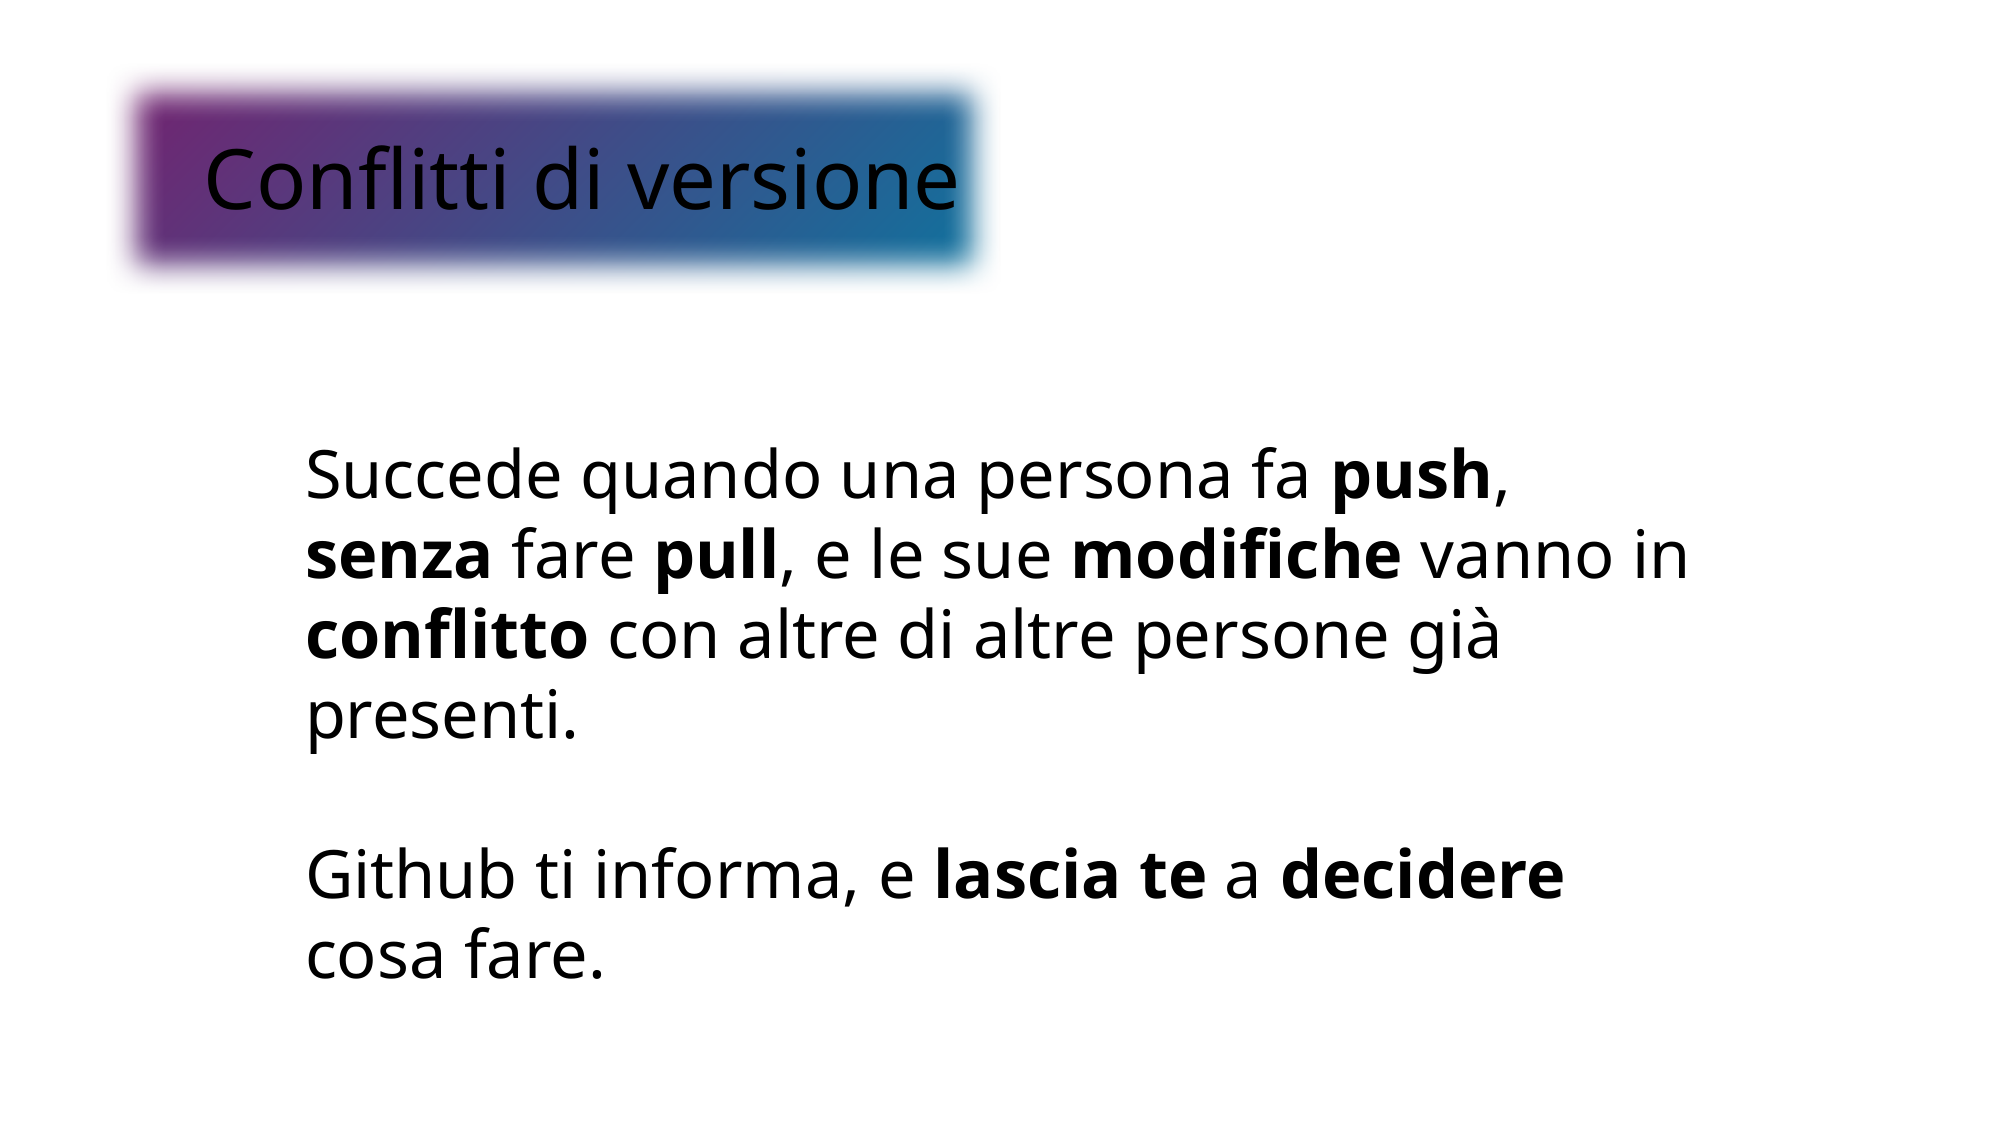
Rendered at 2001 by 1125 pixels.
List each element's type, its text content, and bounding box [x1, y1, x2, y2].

text_box Succede quando una persona fa push, senza fare pull, e le sue modifiche vanno in conflitto con altre di altre persone già presenti. Github ti informa, e lascia te a decidere cosa fare. [290, 424, 1710, 999]
text_box [159, 116, 949, 242]
text_box Conflitti di versione [188, 129, 1811, 278]
